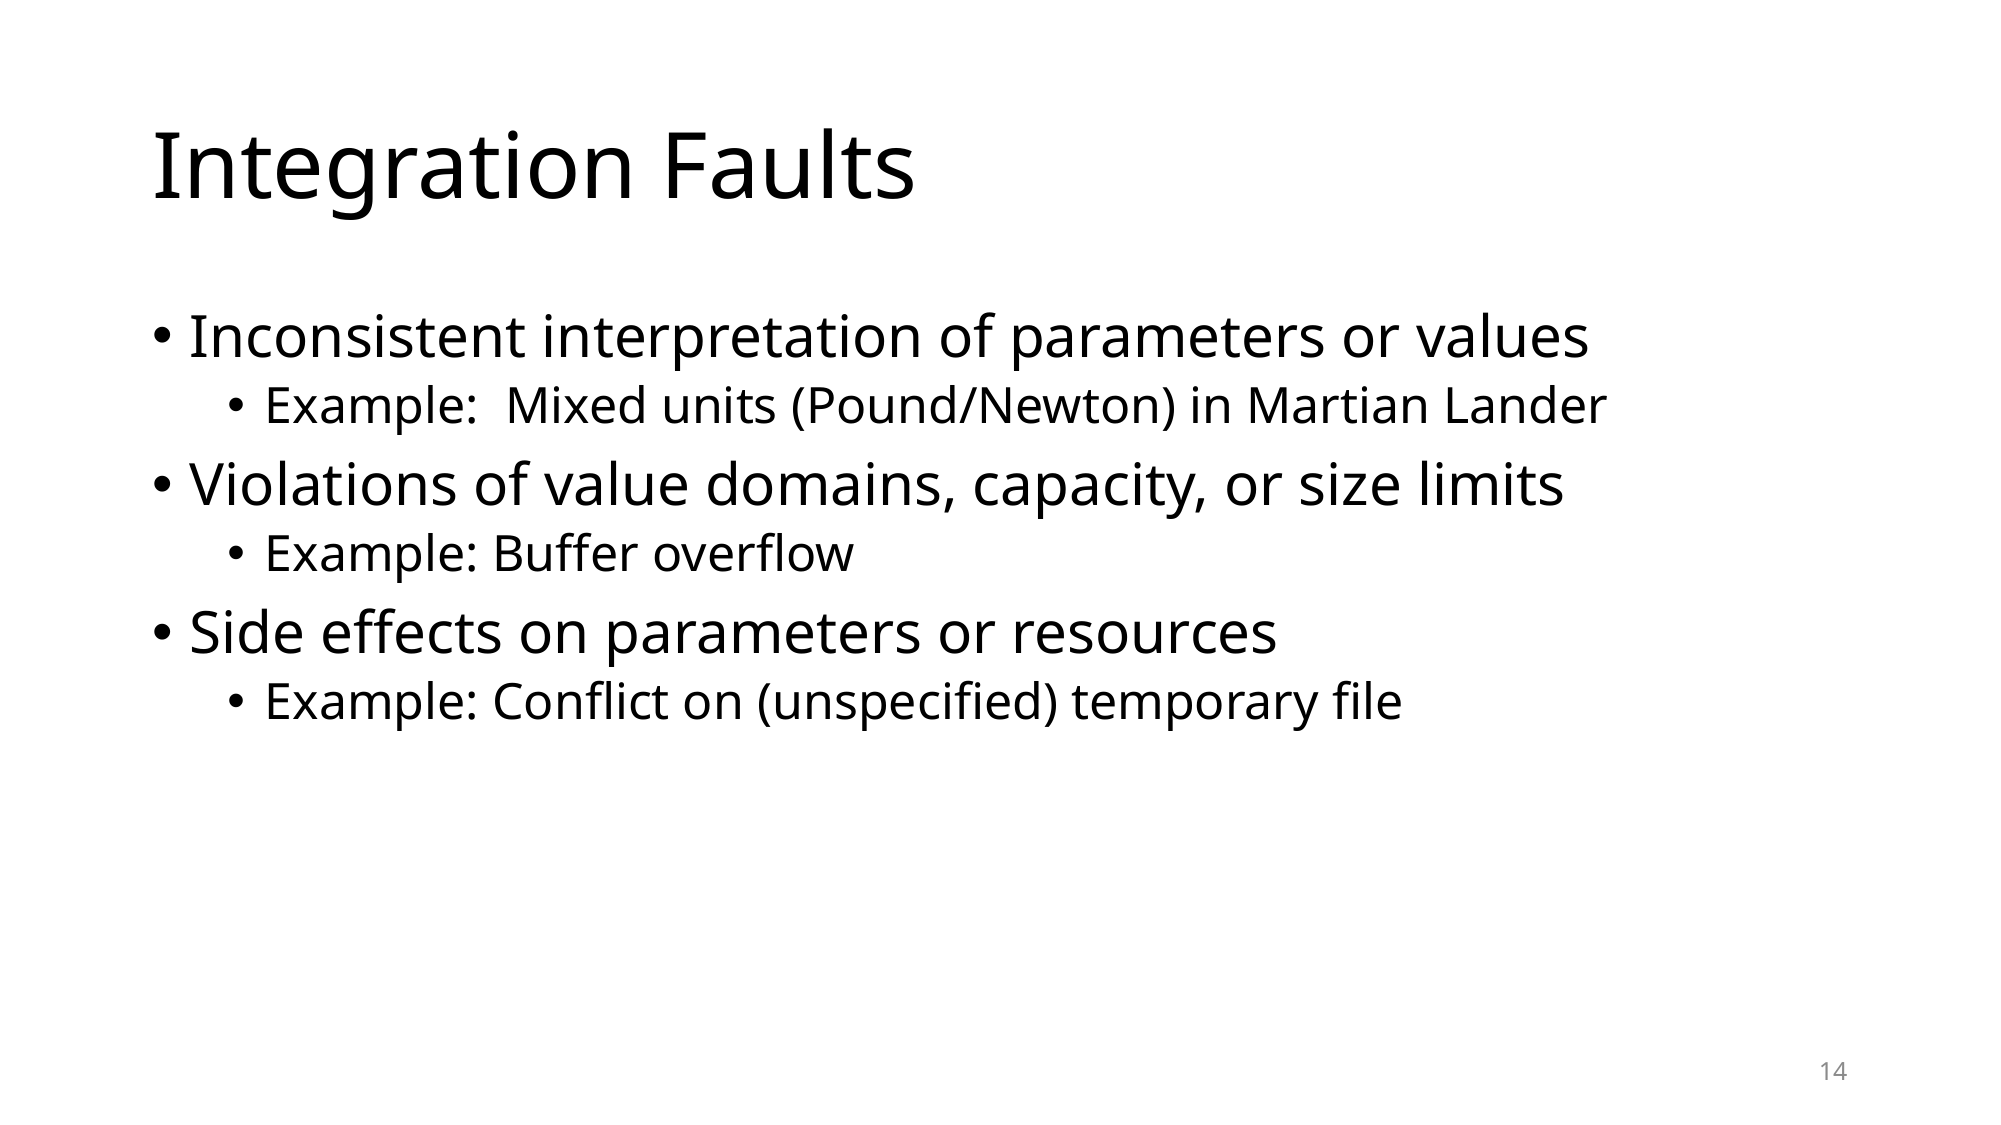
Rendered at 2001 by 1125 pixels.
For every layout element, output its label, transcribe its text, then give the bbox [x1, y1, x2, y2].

list Inconsistent interpretation of parameters or values Example: Mixed units (Pound/Newton) in Martian Lander Violations of value domains, capacity, or size limits Example: Buffer overflow Side effects on parameters or resources Example: Conflict on (unspecified) temporary file [137, 299, 1863, 1014]
slide_number 14 [1412, 1042, 1863, 1103]
title Integration Faults [137, 59, 1863, 278]
